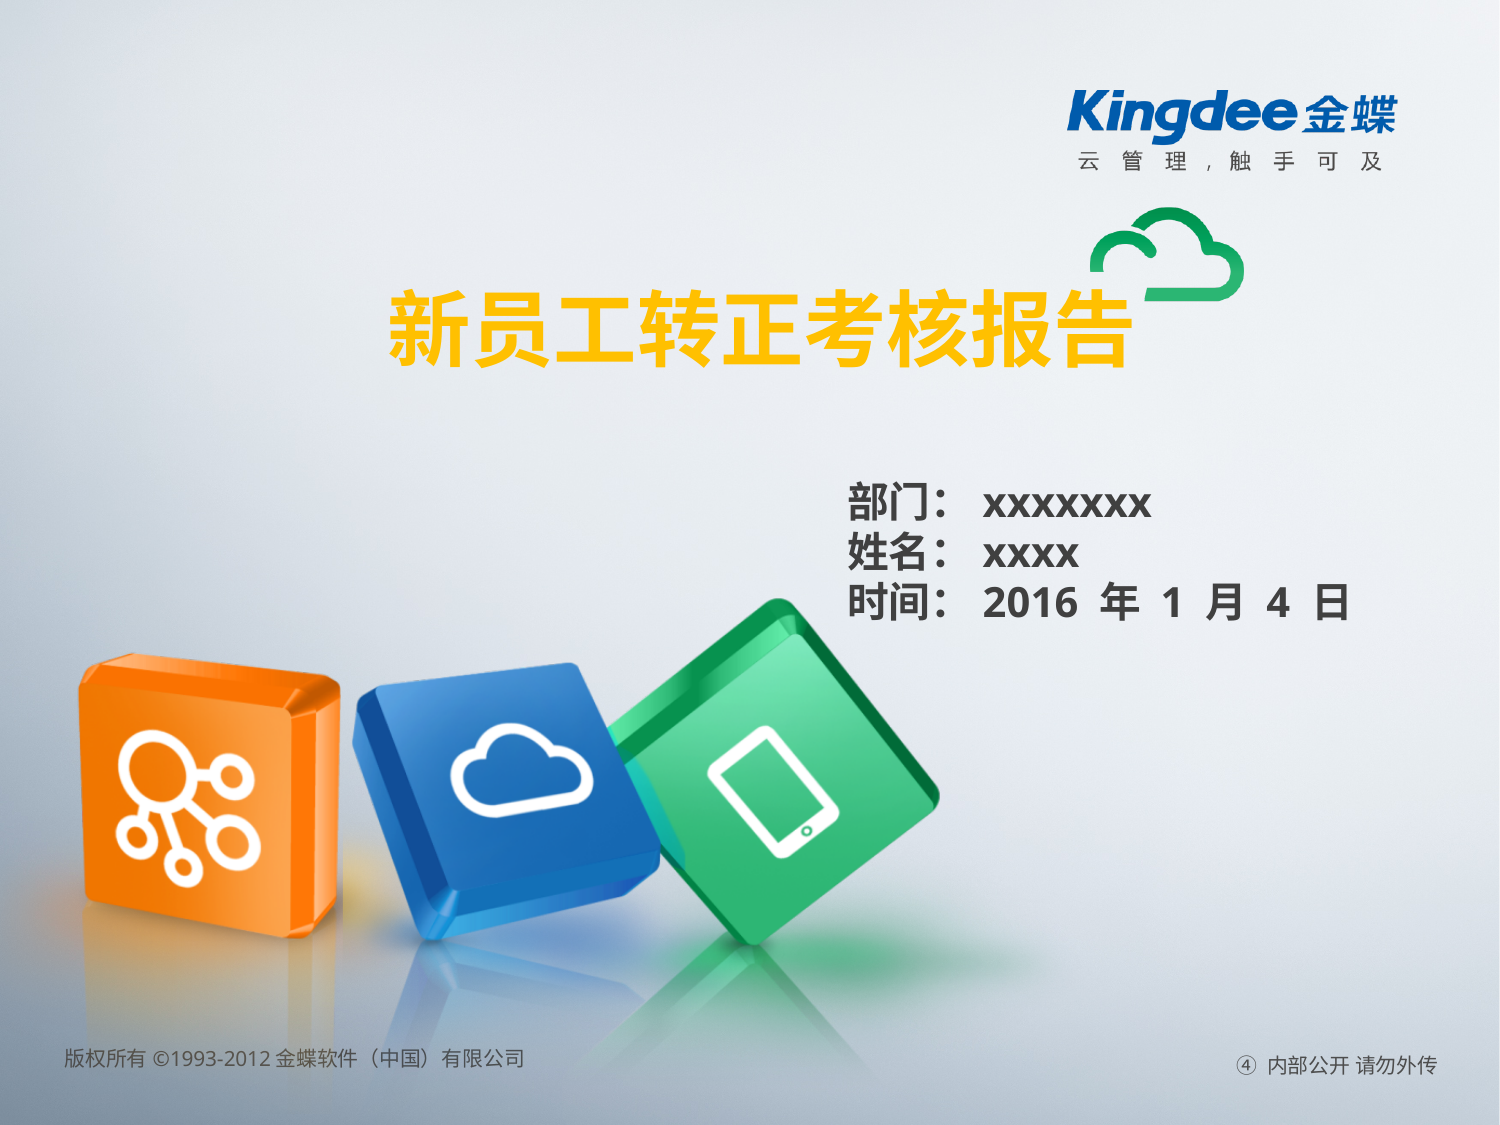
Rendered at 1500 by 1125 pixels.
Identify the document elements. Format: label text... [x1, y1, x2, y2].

text_box 部门：xxxxxxx 姓名：xxxx 时间：2016 年 1 月 4 日 [832, 467, 1489, 728]
title 新员工转正考核报告 [124, 268, 1400, 457]
picture [0, 0, 1500, 1125]
